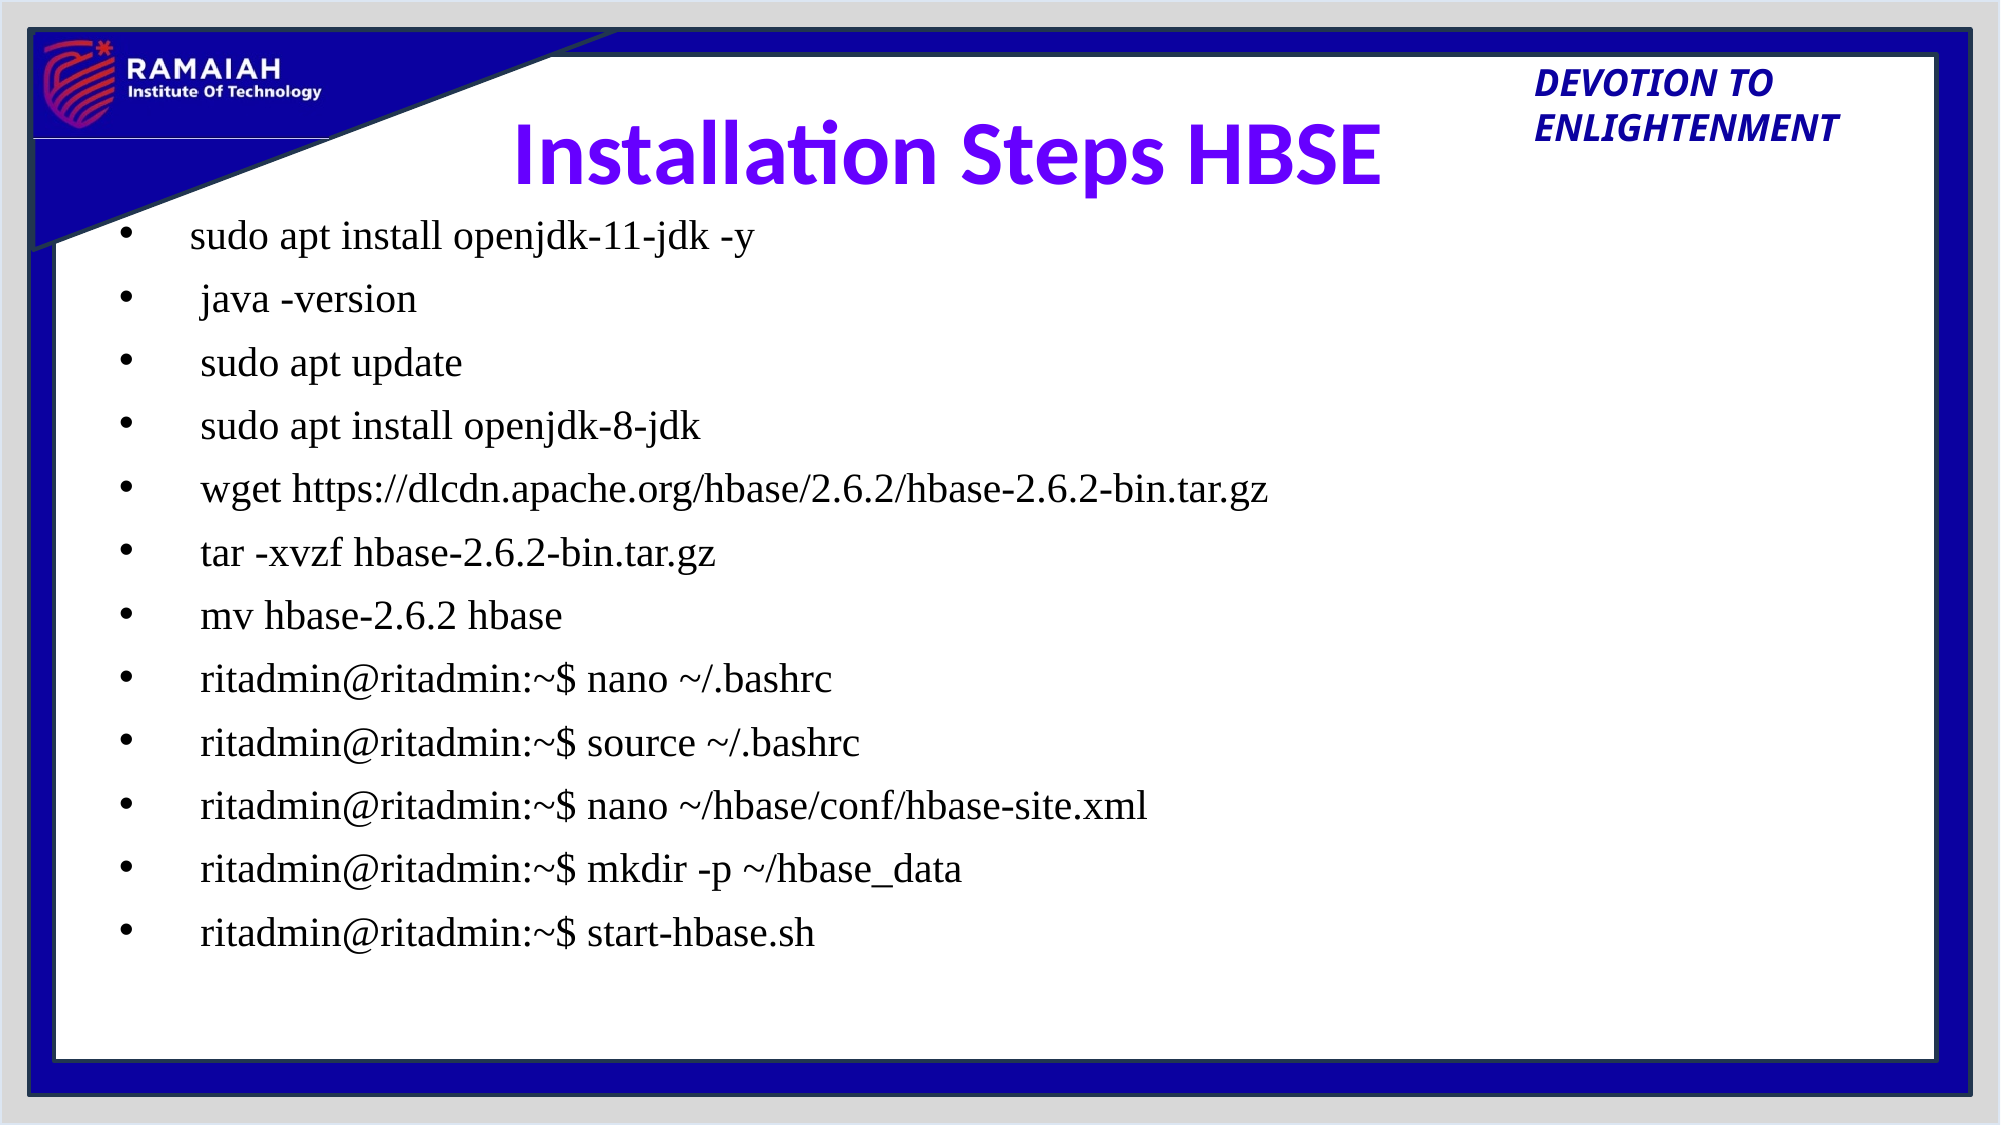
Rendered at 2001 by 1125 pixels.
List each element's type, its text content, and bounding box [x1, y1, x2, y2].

title Installation Steps HBSE [99, 85, 1798, 200]
list sudo apt install openjdk-11-jdk -y java -version sudo apt update sudo apt install openjdk-8-jdk wget https://dlcdn.apache.org/hbase/2.6.2/hbase-2.6.2-bin.tar.gz tar -xvzf hbase-2.6.2-bin.tar.gz mv hbase-2.6.2 hbase ritadmin@ritadmin:~$ nano ~/.bashrc ritadmin@ritadmin:~$ source ~/.bashrc ritadmin@ritadmin:~$ nano ~/hbase/conf/hbase-site.xml ritadmin@ritadmin:~$ mkdir -p ~/hbase_data ritadmin@ritadmin:~$ start-hbase.sh [99, 200, 1900, 1068]
picture [33, 35, 329, 139]
